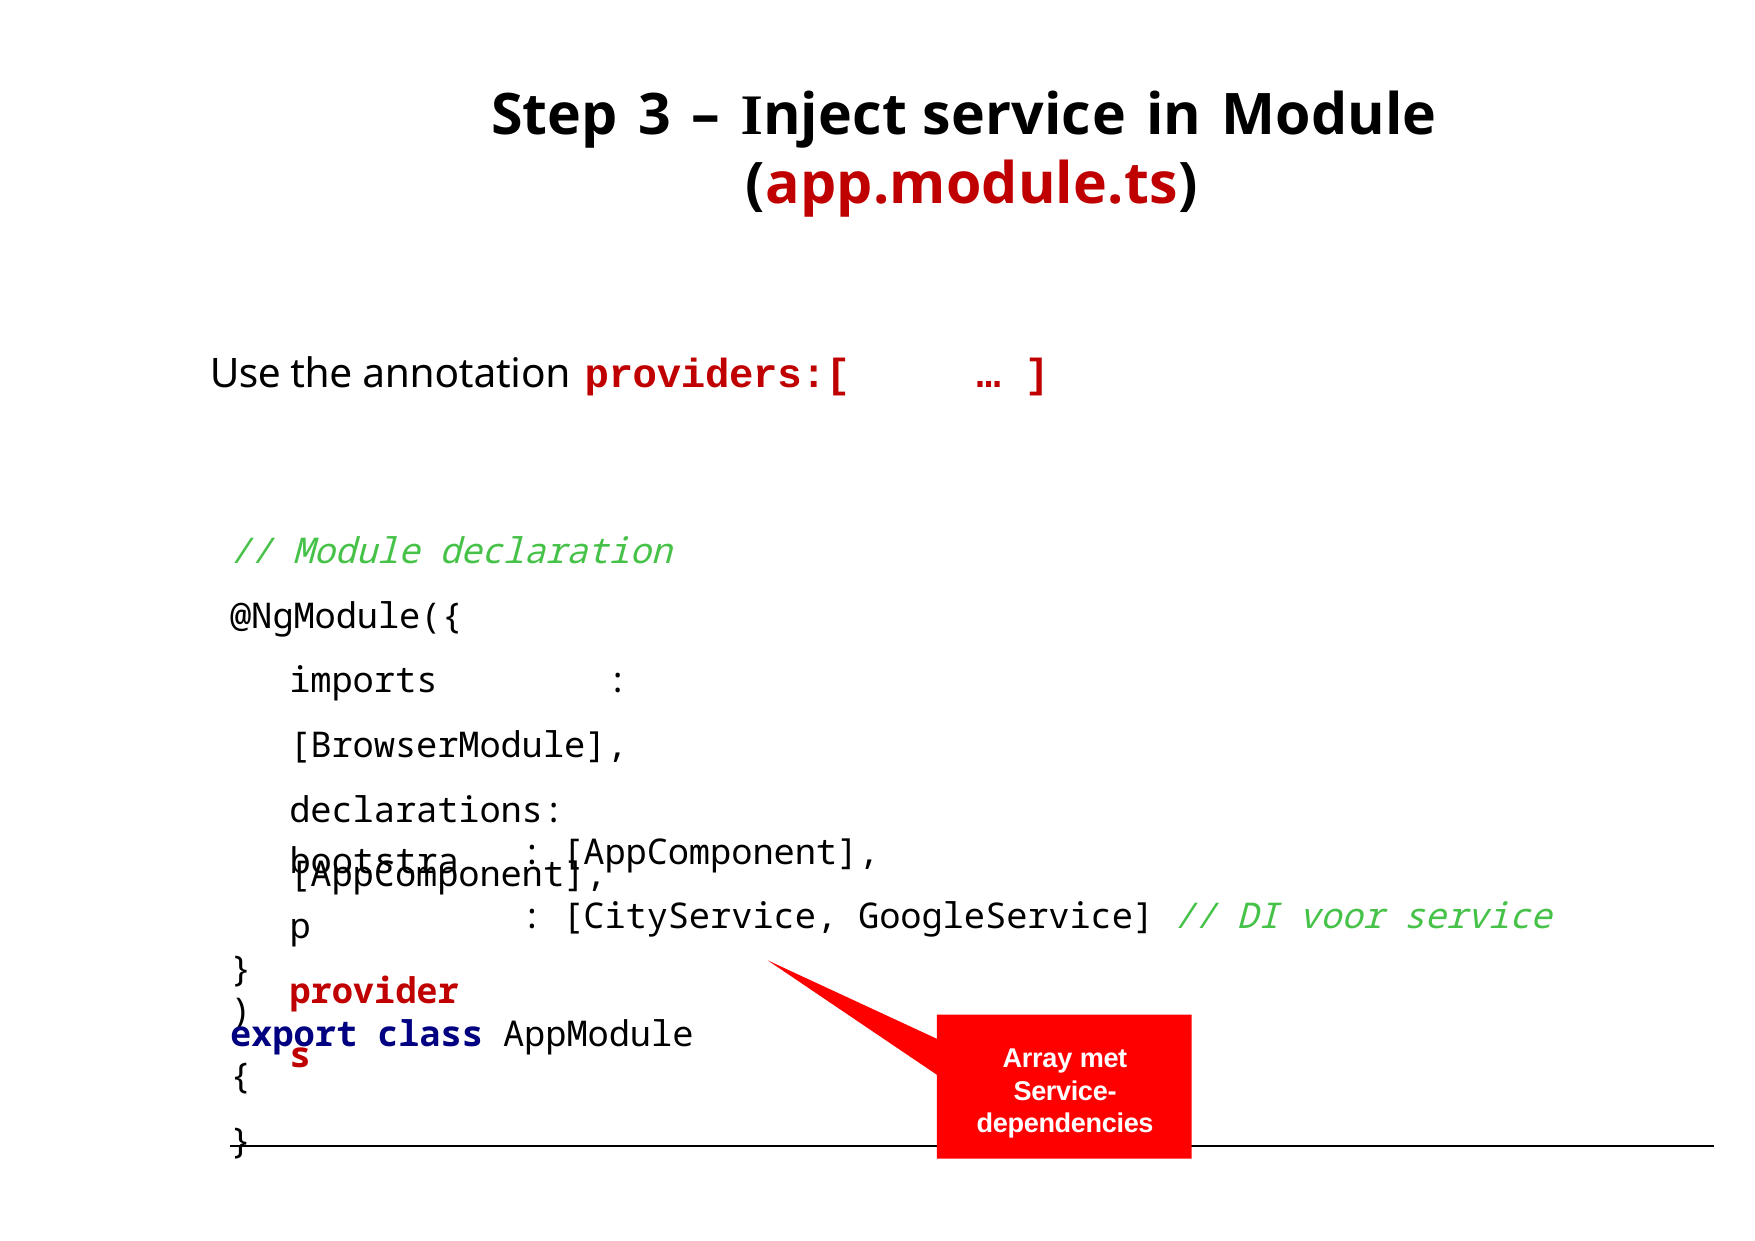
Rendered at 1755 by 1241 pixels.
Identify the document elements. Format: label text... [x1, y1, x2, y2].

text_box Use the annotation providers:[ … ] // Module declaration @NgModule({ imports : [BrowserModule], declarations: [AppComponent], [207, 264, 1392, 894]
text_box : [AppComponent], : [CityService, GoogleService] // DI voor service [519, 828, 1628, 937]
text_box Array met Service- dependencies [972, 1040, 1157, 1138]
title Step 3 – Inject service in Module (app.module.ts) [239, 77, 1703, 285]
text_box bootstrap providers [287, 816, 469, 1010]
text_box [767, 960, 1192, 1159]
text_box export class AppModule { } [228, 1010, 705, 1161]
text_box }) [228, 946, 272, 1010]
